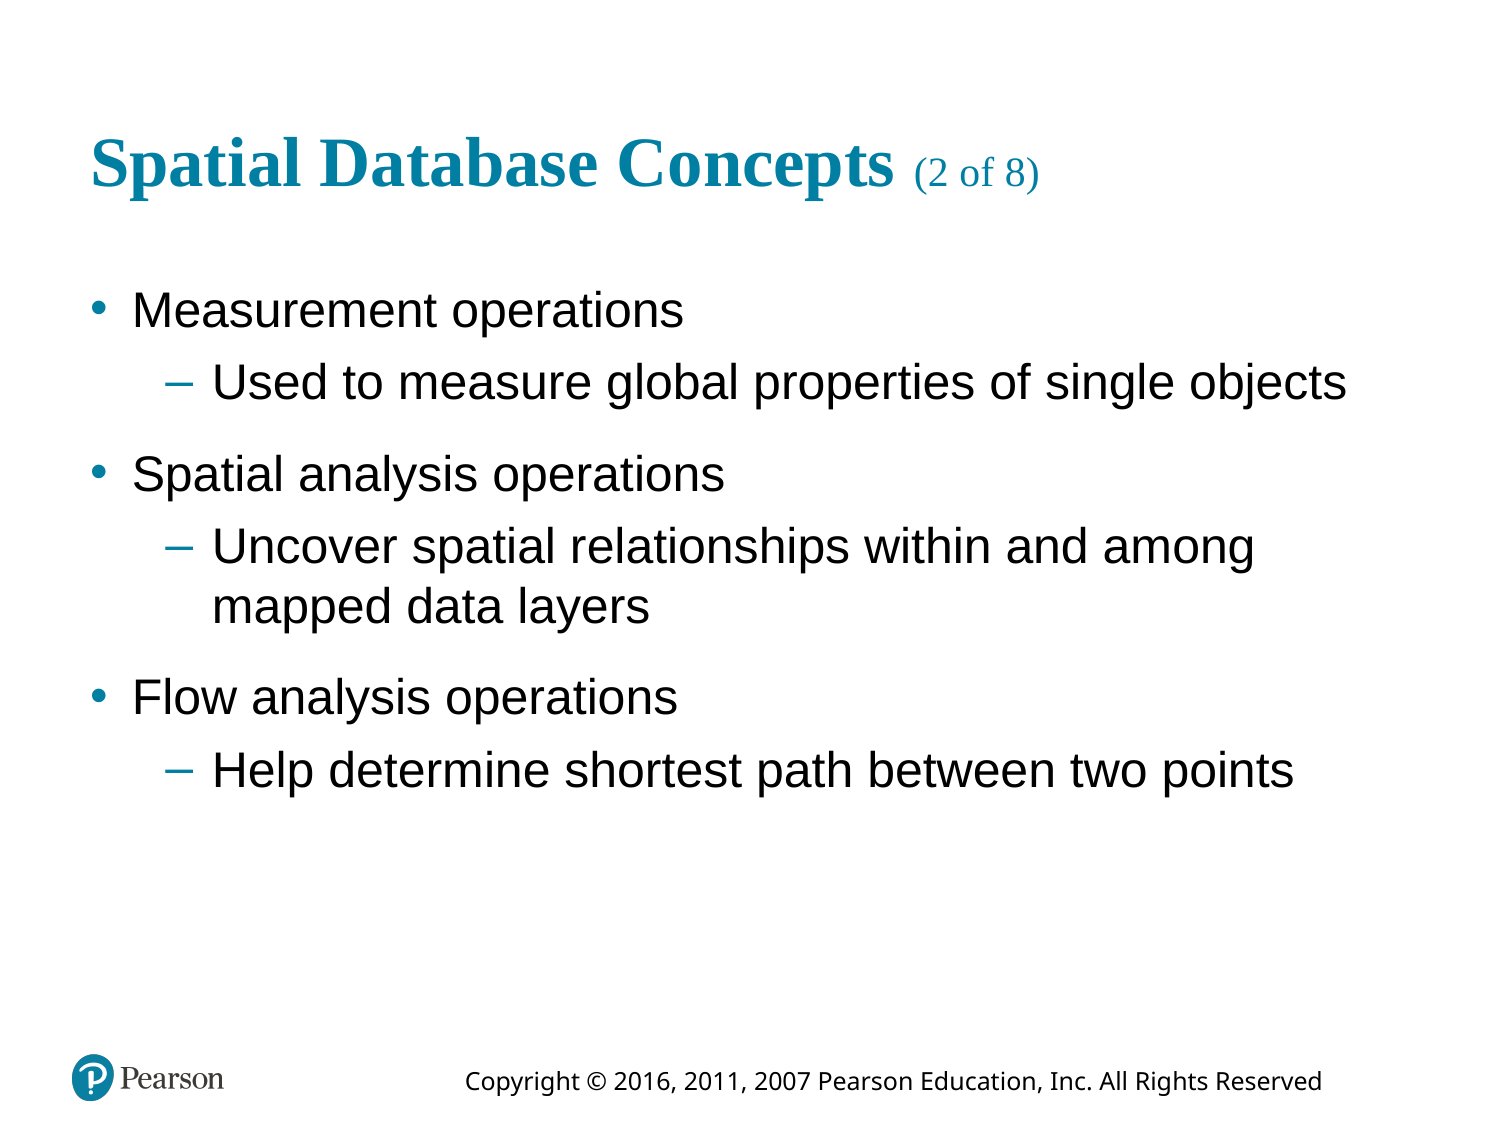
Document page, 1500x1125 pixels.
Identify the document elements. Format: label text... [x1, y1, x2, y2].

title Spatial Database Concepts (2 of 8) [75, 35, 1425, 216]
list Measurement operations Used to measure global properties of single objects Spatial analysis operations Uncover spatial relationships within and among mapped data layers Flow analysis operations Help determine shortest path between two points [75, 262, 1425, 1005]
picture [72, 1054, 88, 1070]
picture [72, 1087, 83, 1101]
picture [98, 1054, 224, 1101]
picture [80, 1063, 106, 1088]
